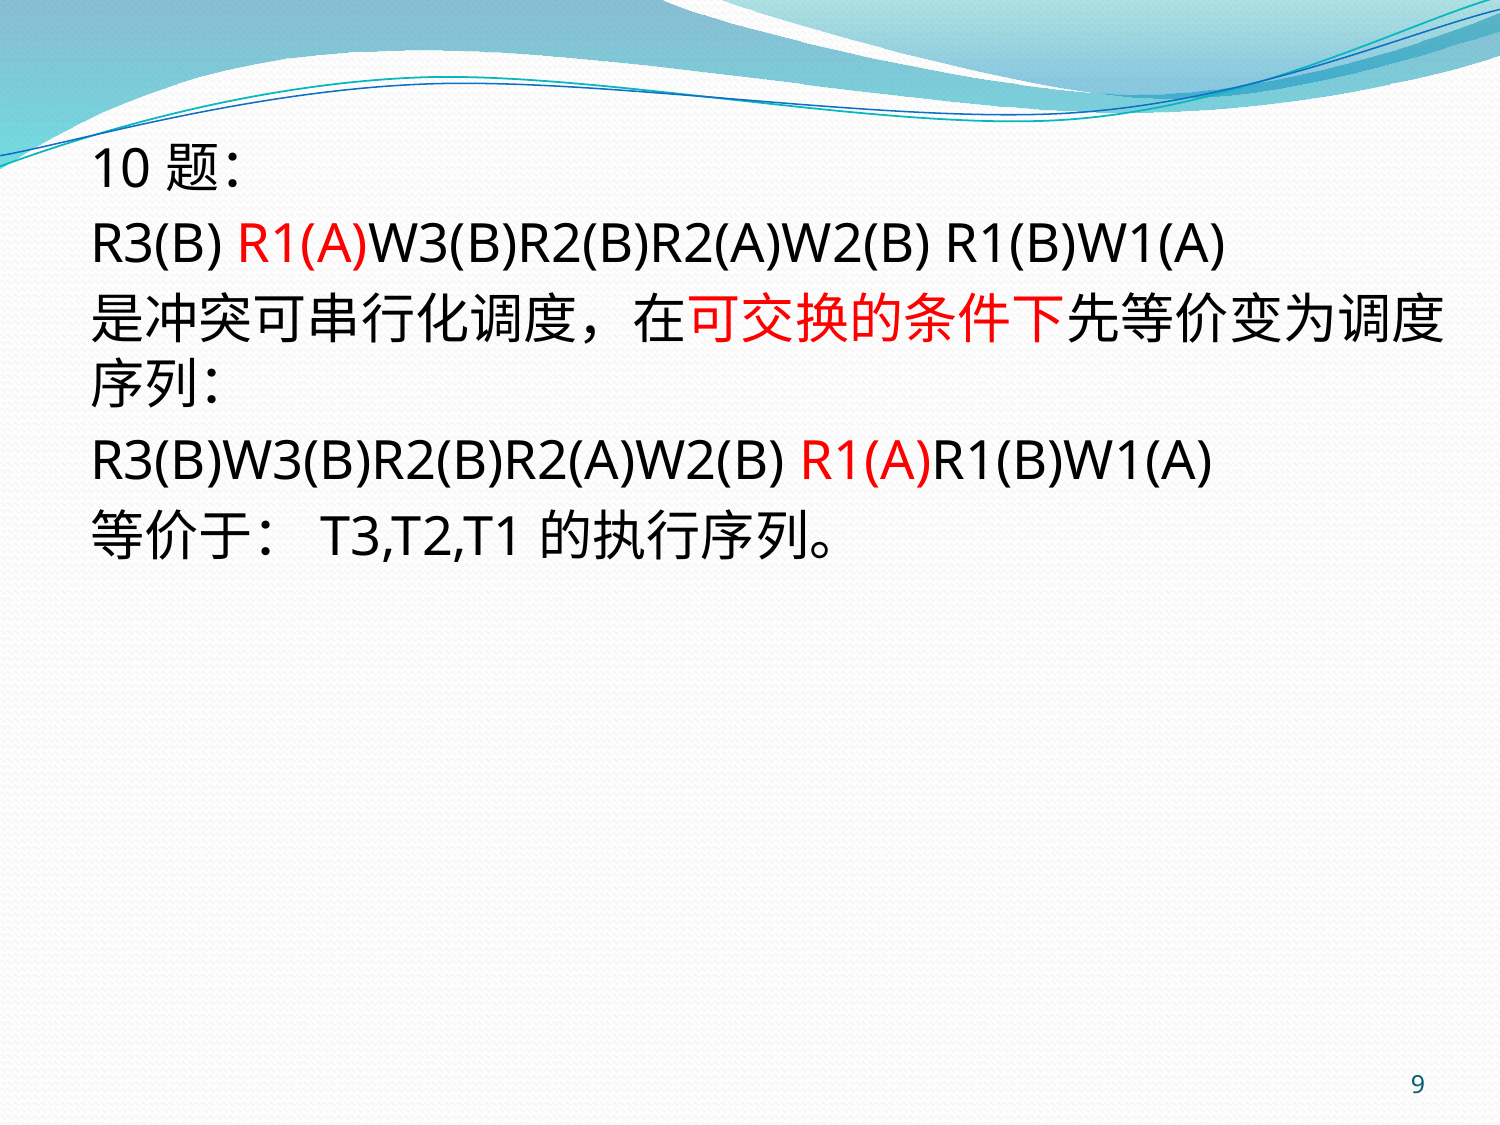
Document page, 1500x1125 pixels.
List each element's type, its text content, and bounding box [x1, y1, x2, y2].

slide_number 9 [1299, 1042, 1425, 1103]
list 10题： R3(B) R1(A)W3(B)R2(B)R2(A)W2(B) R1(B)W1(A) 是冲突可串行化调度，在可交换的条件下先等价变为调度序列： R3(B)W3(B)R2(B)R2(A)W2(B) R1(A)R1(B)W1(A) 等价于：T3,T2,T1的执行序列。 [74, 125, 1471, 516]
